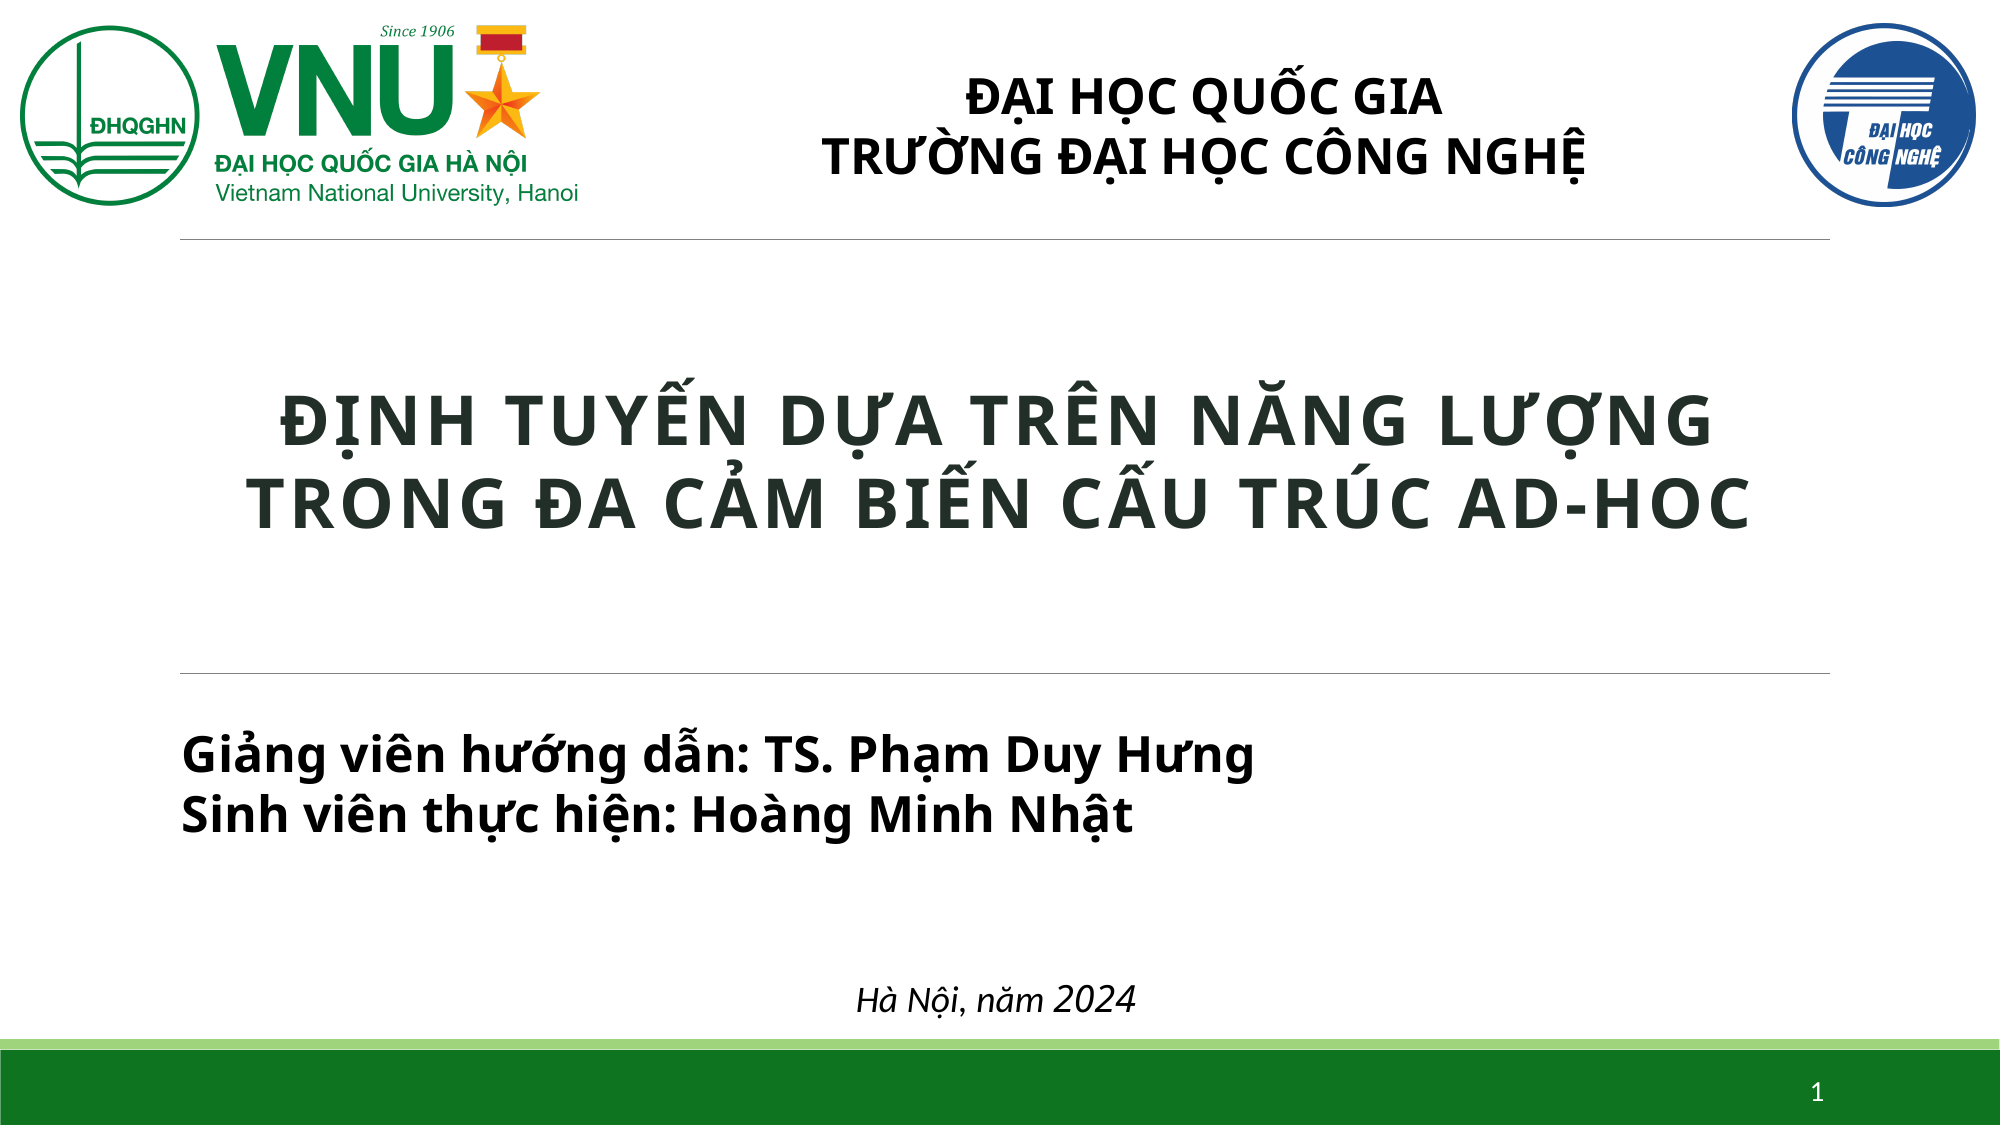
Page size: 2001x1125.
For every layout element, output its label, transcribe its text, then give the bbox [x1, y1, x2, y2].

picture [0, 0, 617, 243]
slide_number 1 [1624, 1059, 1840, 1120]
subtitle ĐỊNH TUYẾN DỰA TRÊN NĂNG LƯỢNG trong đa cảm biến cấu trúc ad-hoc [171, 369, 1829, 552]
picture [1792, 23, 1977, 208]
text_box ĐẠI HỌC QUỐC GIA TRƯỜNG ĐẠI HỌC CÔNG NGHỆ [650, 57, 1759, 192]
text_box Giảng viên hướng dẫn: TS. Phạm Duy Hưng Sinh viên thực hiện: Hoàng Minh Nhật [167, 715, 1825, 851]
text_box Hà Nội, năm 2024 [747, 967, 1245, 1028]
